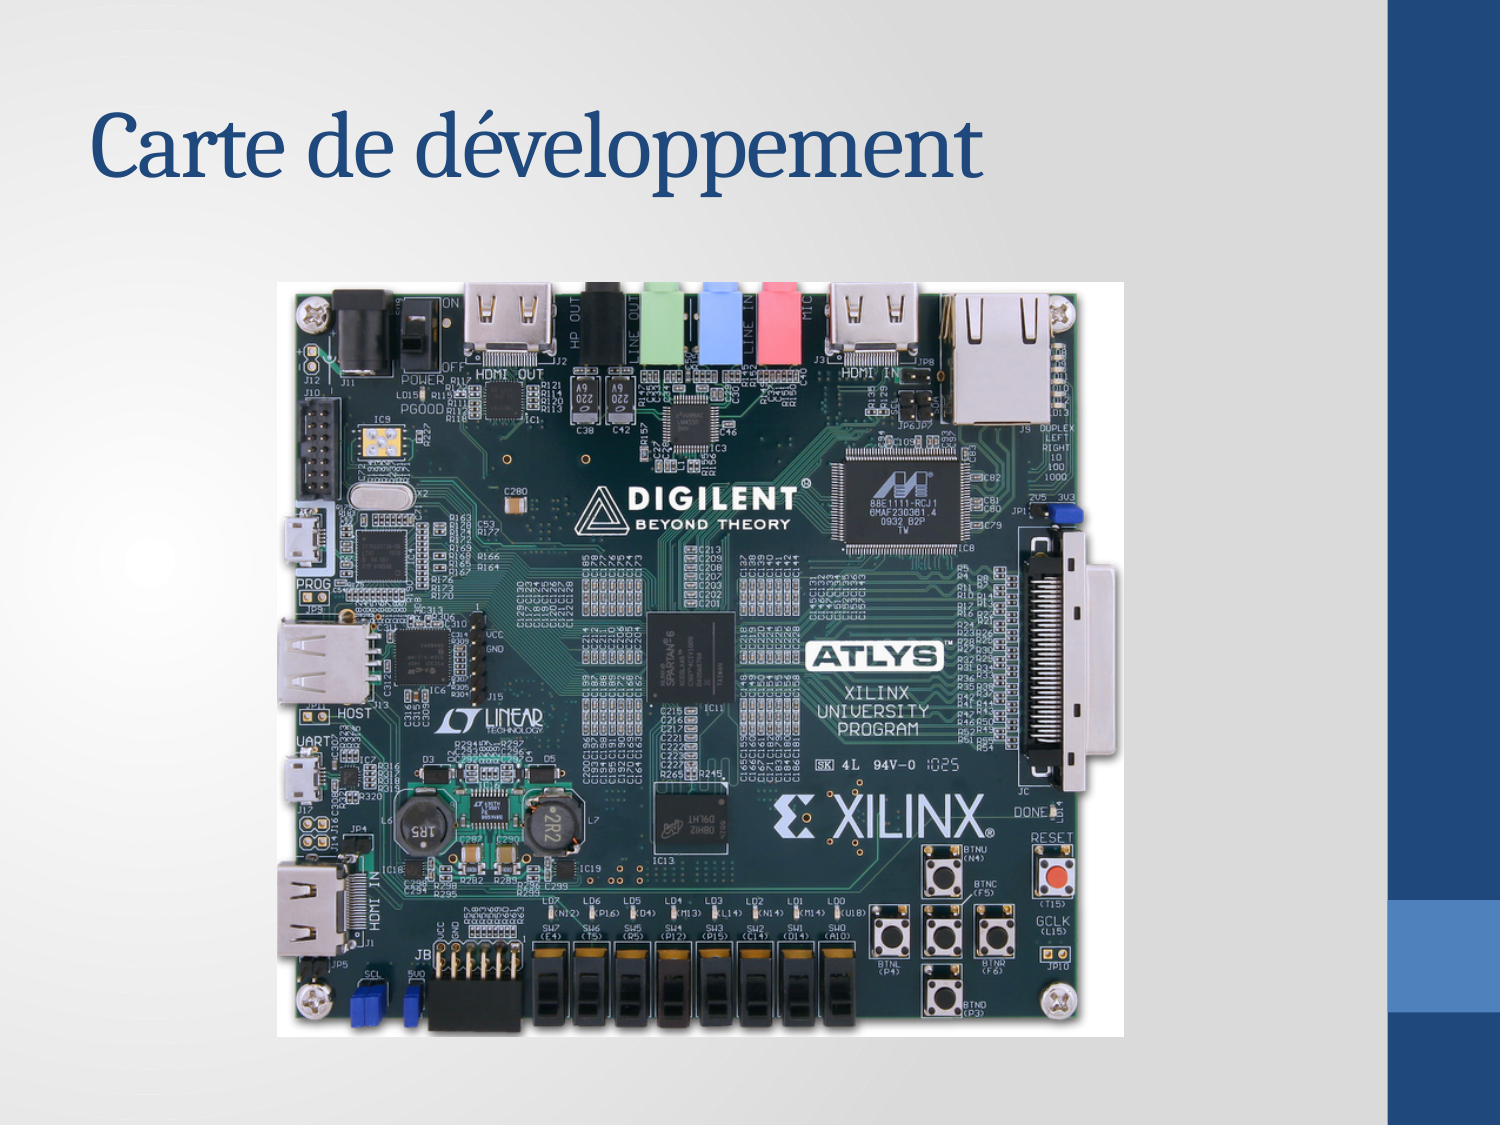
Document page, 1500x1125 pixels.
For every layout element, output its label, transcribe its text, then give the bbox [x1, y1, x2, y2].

picture [276, 281, 1124, 1038]
title Carte de développement [75, 45, 1325, 233]
